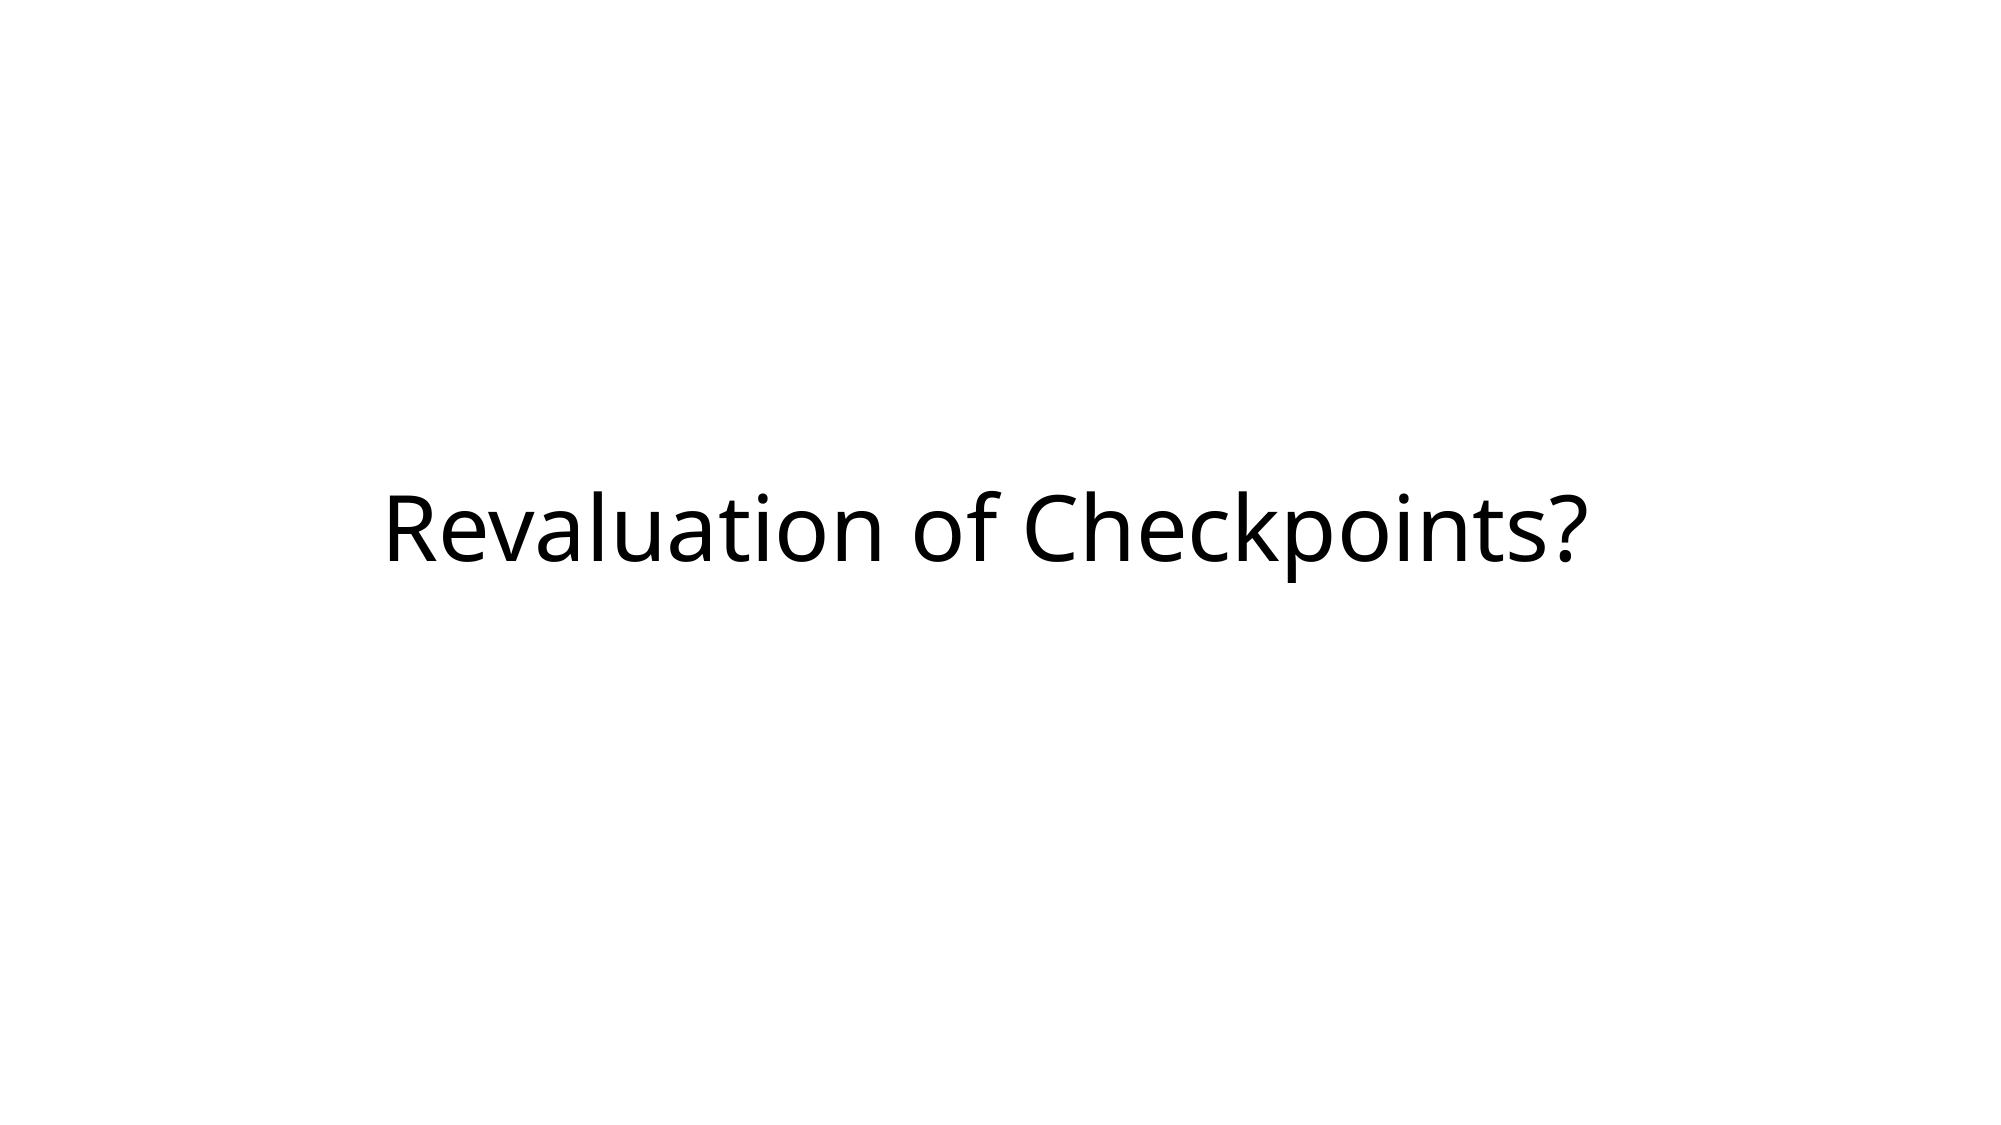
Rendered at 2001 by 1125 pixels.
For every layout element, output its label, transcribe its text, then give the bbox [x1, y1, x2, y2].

title Revaluation of Checkpoints? [123, 423, 1849, 641]
